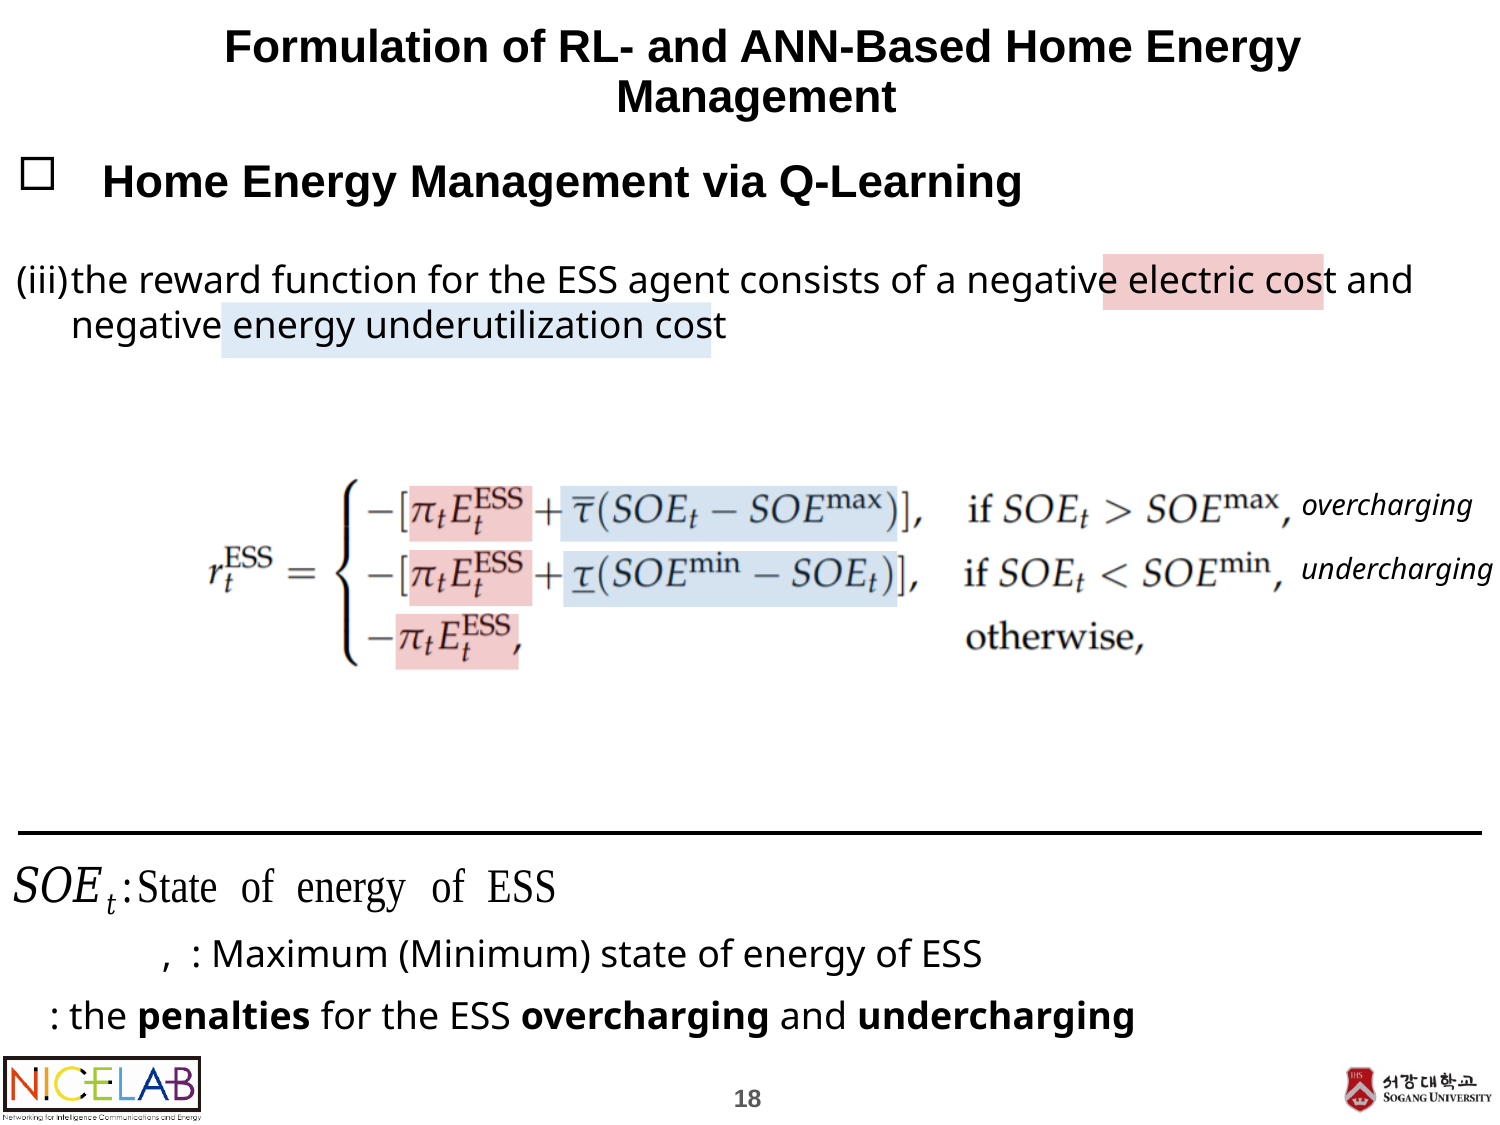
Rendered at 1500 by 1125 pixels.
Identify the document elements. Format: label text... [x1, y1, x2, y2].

picture [190, 454, 1310, 671]
picture [3, 1056, 201, 1121]
text_box undercharging [1310, 543, 1500, 593]
text_box the reward function for the ESS agent consists of a negative electric cost and negative energy underutilization cost [56, 248, 1462, 354]
text_box overcharging [1310, 478, 1489, 529]
text_box [220, 354, 712, 359]
picture [1339, 1066, 1496, 1113]
text_box (iii) [1, 248, 93, 309]
title Formulation of RL- and ANN-Based Home Energy Management [87, 14, 1425, 131]
list Home Energy Management via Q-Learning [0, 140, 1500, 229]
